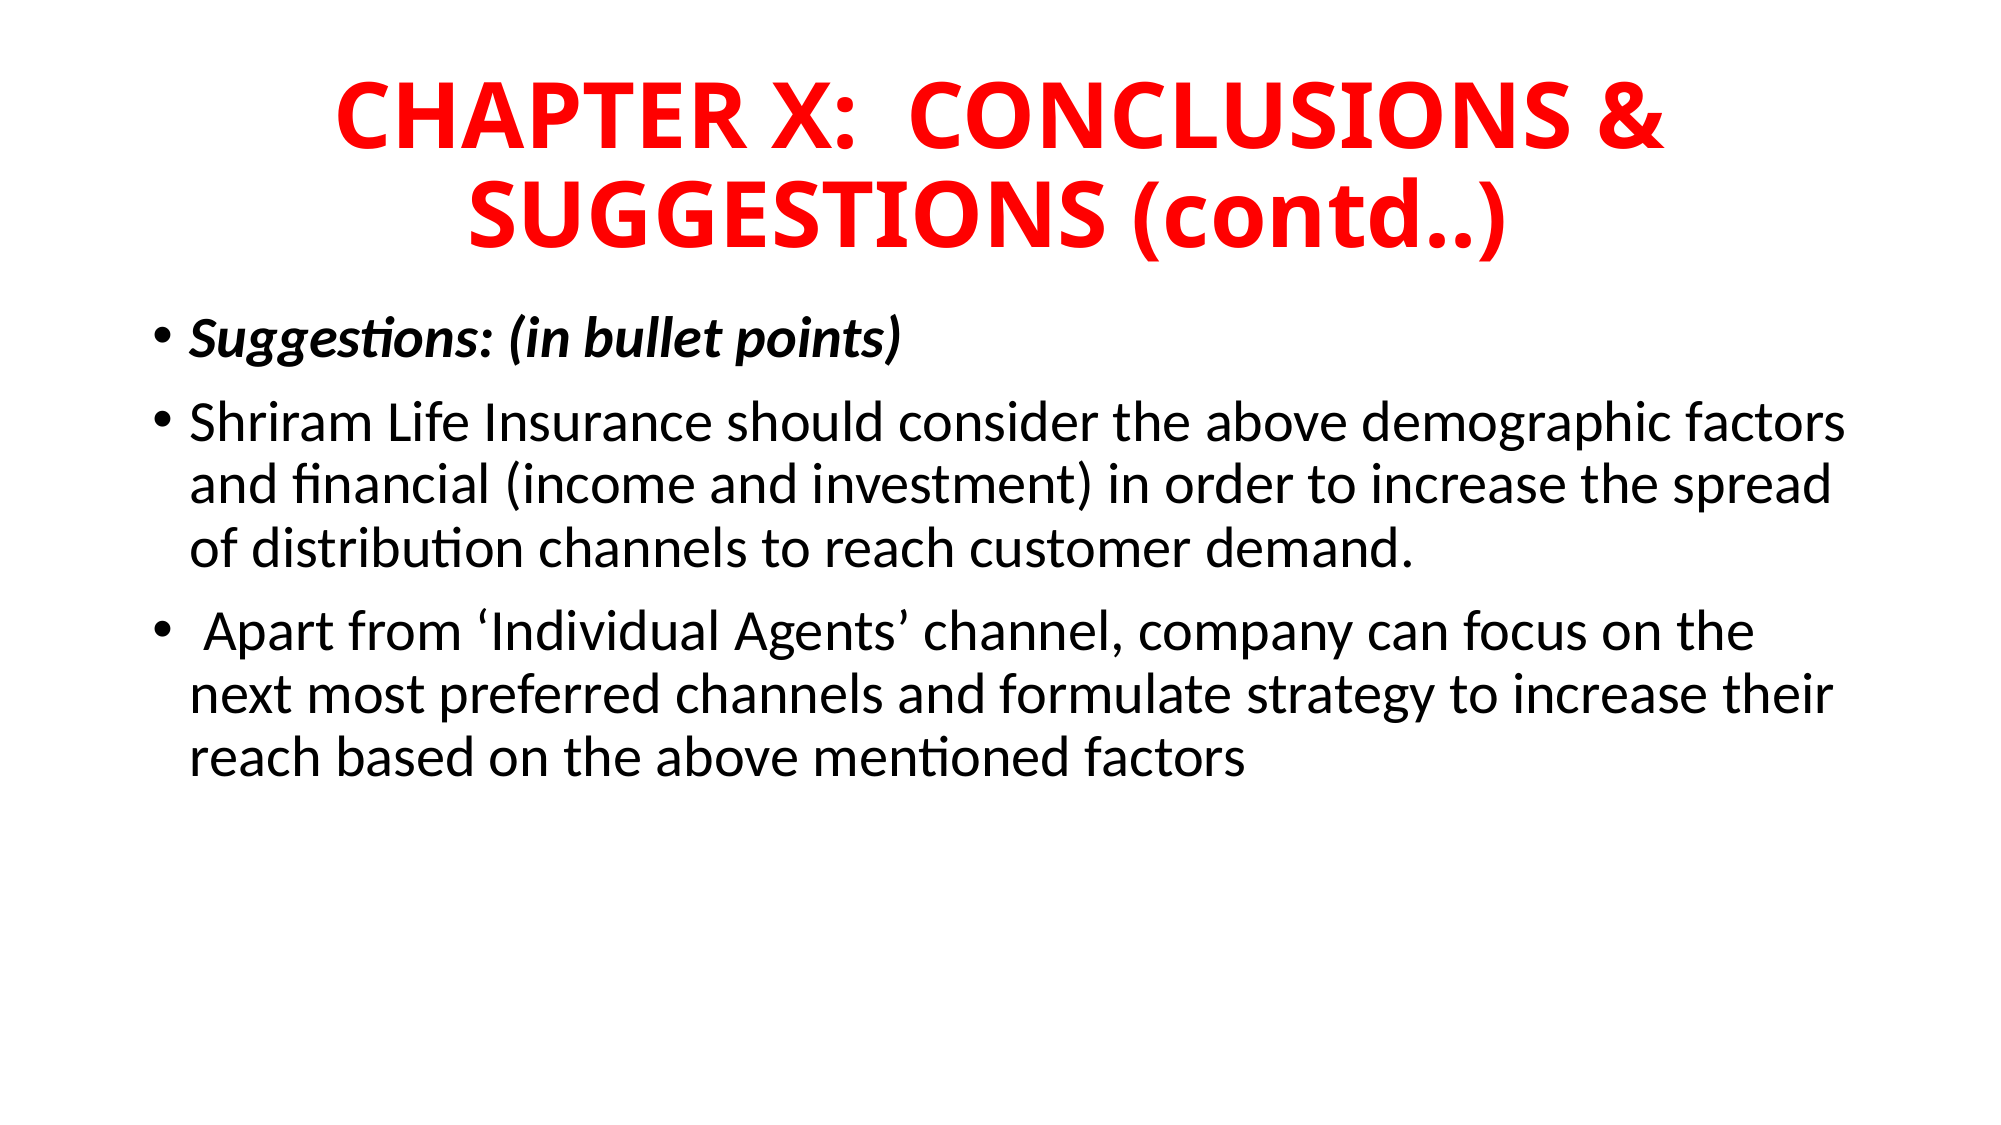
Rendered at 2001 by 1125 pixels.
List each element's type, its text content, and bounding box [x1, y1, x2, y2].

list Suggestions: (in bullet points) Shriram Life Insurance should consider the above demographic factors and financial (income and investment) in order to increase the spread of distribution channels to reach customer demand. Apart from ‘Individual Agents’ channel, company can focus on the next most preferred channels and formulate strategy to increase their reach based on the above mentioned factors [137, 299, 1863, 1014]
title CHAPTER X: CONCLUSIONS & SUGGESTIONS (contd..) [137, 59, 1863, 278]
